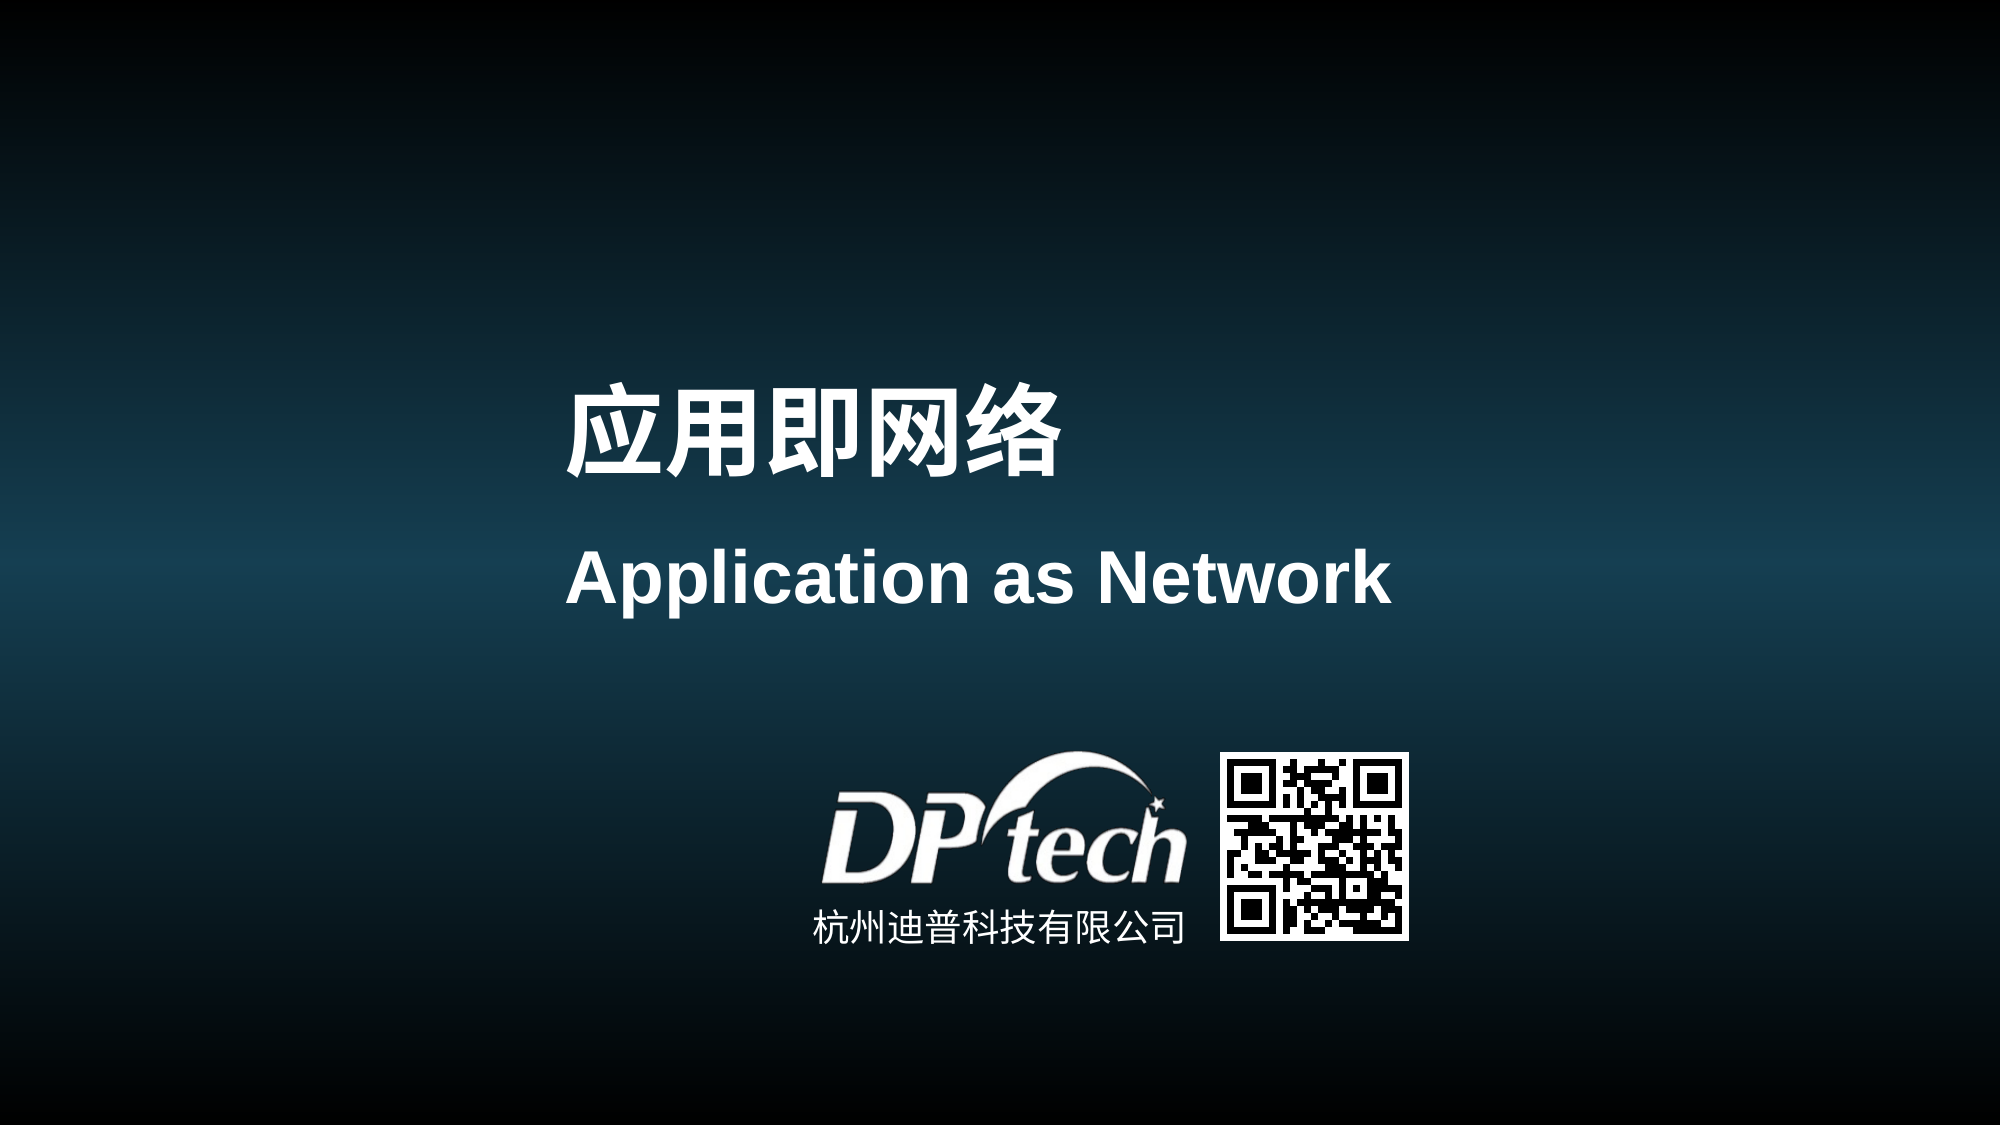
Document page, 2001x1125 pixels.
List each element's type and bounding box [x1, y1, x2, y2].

picture [1220, 752, 1409, 941]
picture [795, 736, 1205, 918]
